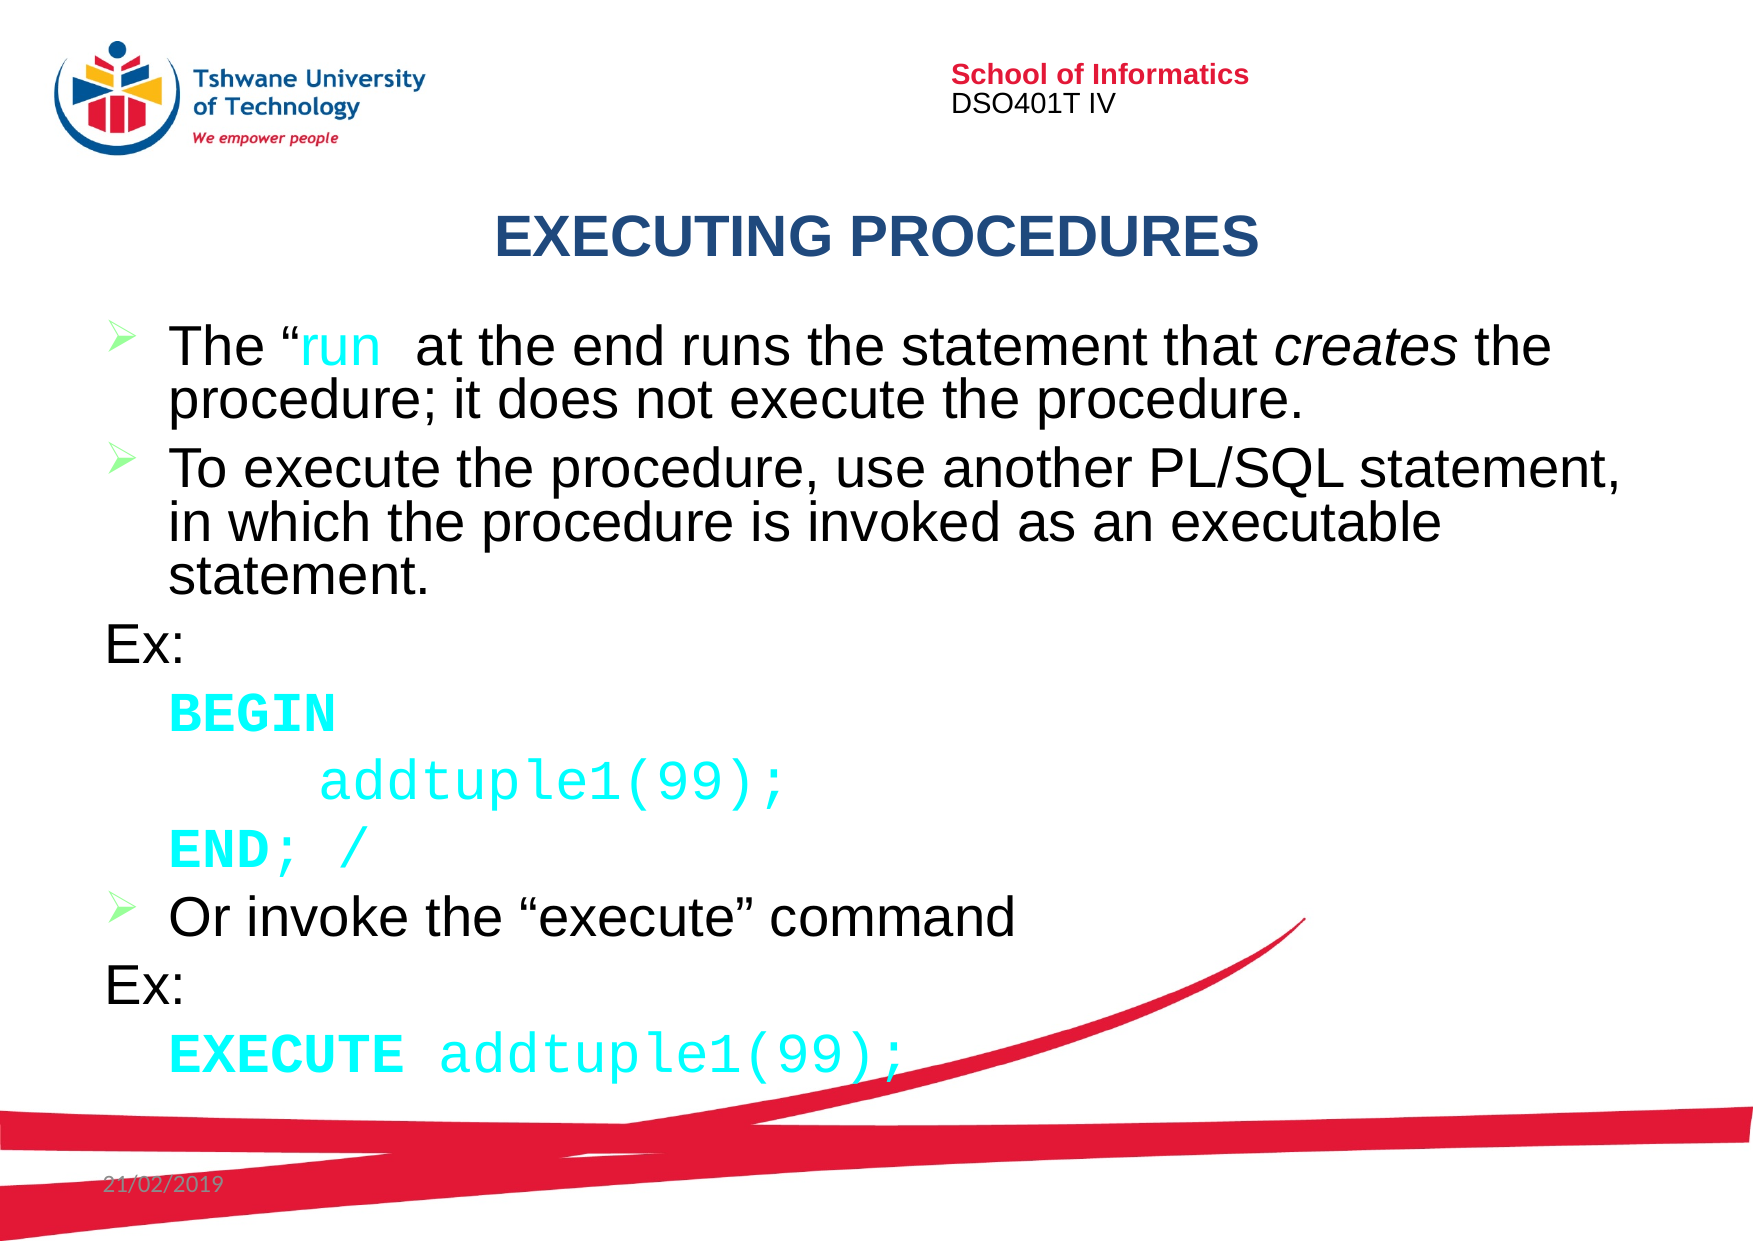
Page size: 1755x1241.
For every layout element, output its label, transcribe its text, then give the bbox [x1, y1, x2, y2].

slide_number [87, 1161, 498, 1216]
title Executing procedures [87, 121, 1667, 313]
list The “run” at the end runs the statement that creates the procedure; it does not execute the procedure. To execute the procedure, use another PL/SQL statement, in which the procedure is invoked as an executable statement. Ex: BEGIN addtuple1(99); END; / Or invoke the “execute” command Ex: EXECUTE addtuple1(99); [87, 313, 1667, 1161]
picture [0, 41, 1753, 1241]
